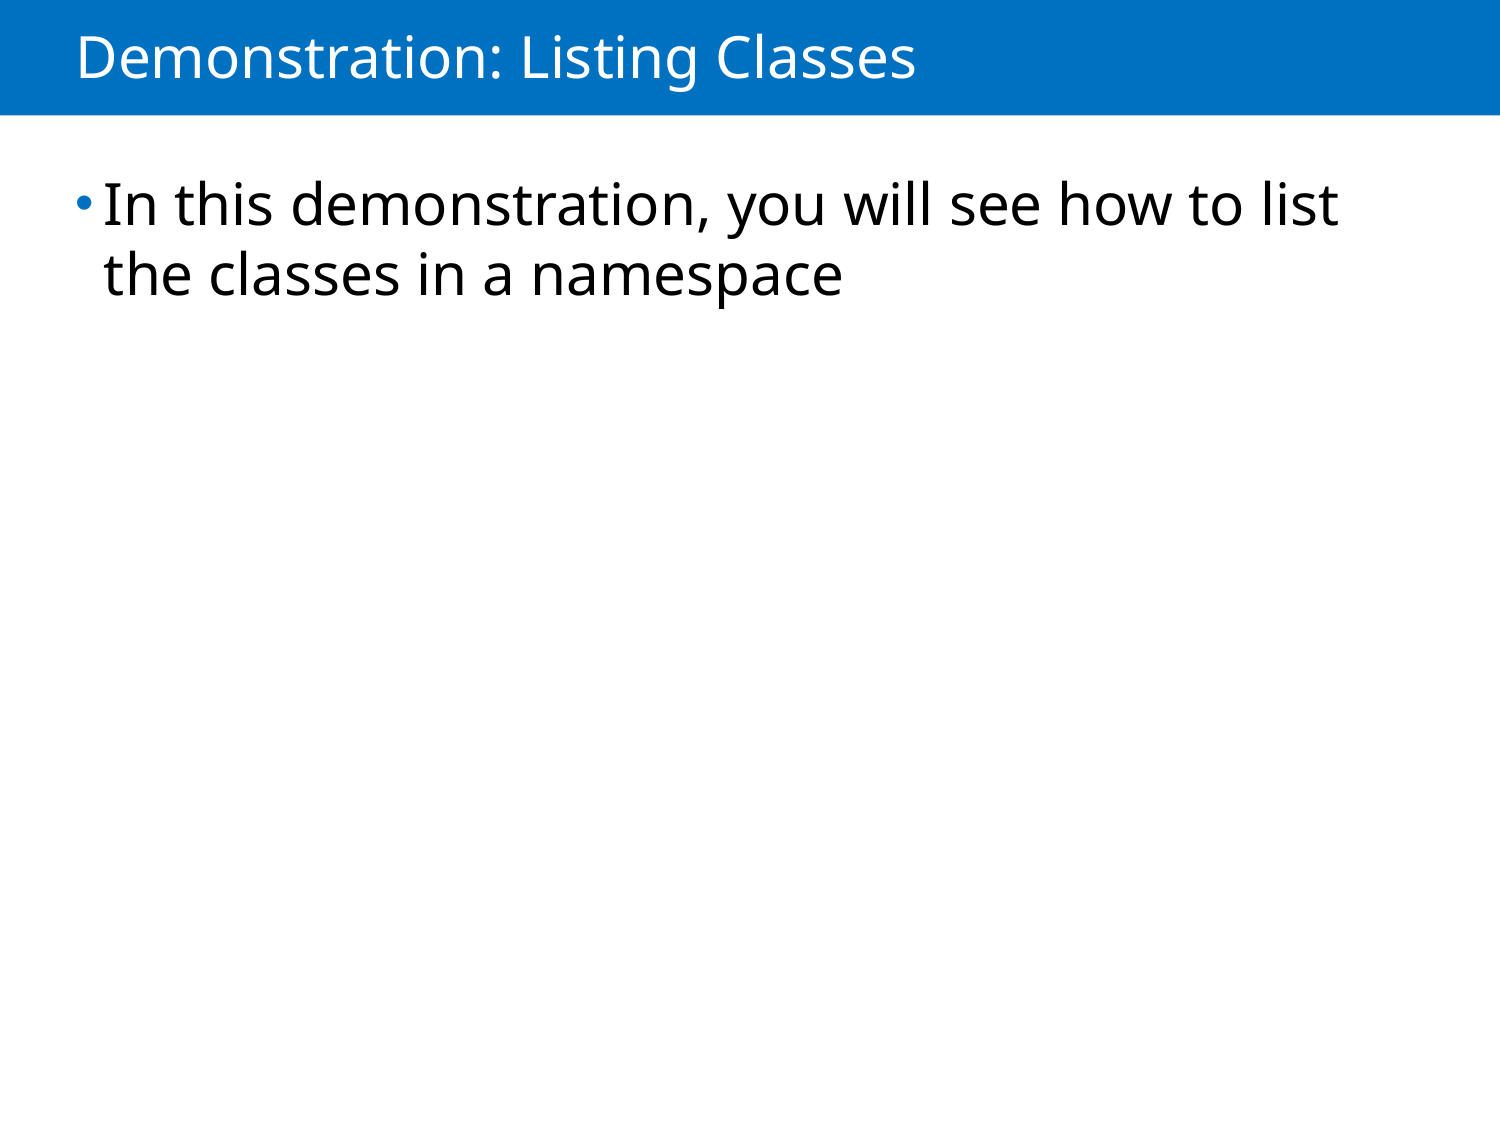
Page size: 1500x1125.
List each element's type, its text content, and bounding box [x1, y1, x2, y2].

title Demonstration: Listing Classes [75, 0, 1351, 122]
text_box In this demonstration, you will see how to list the classes in a namespace [75, 167, 1408, 1012]
